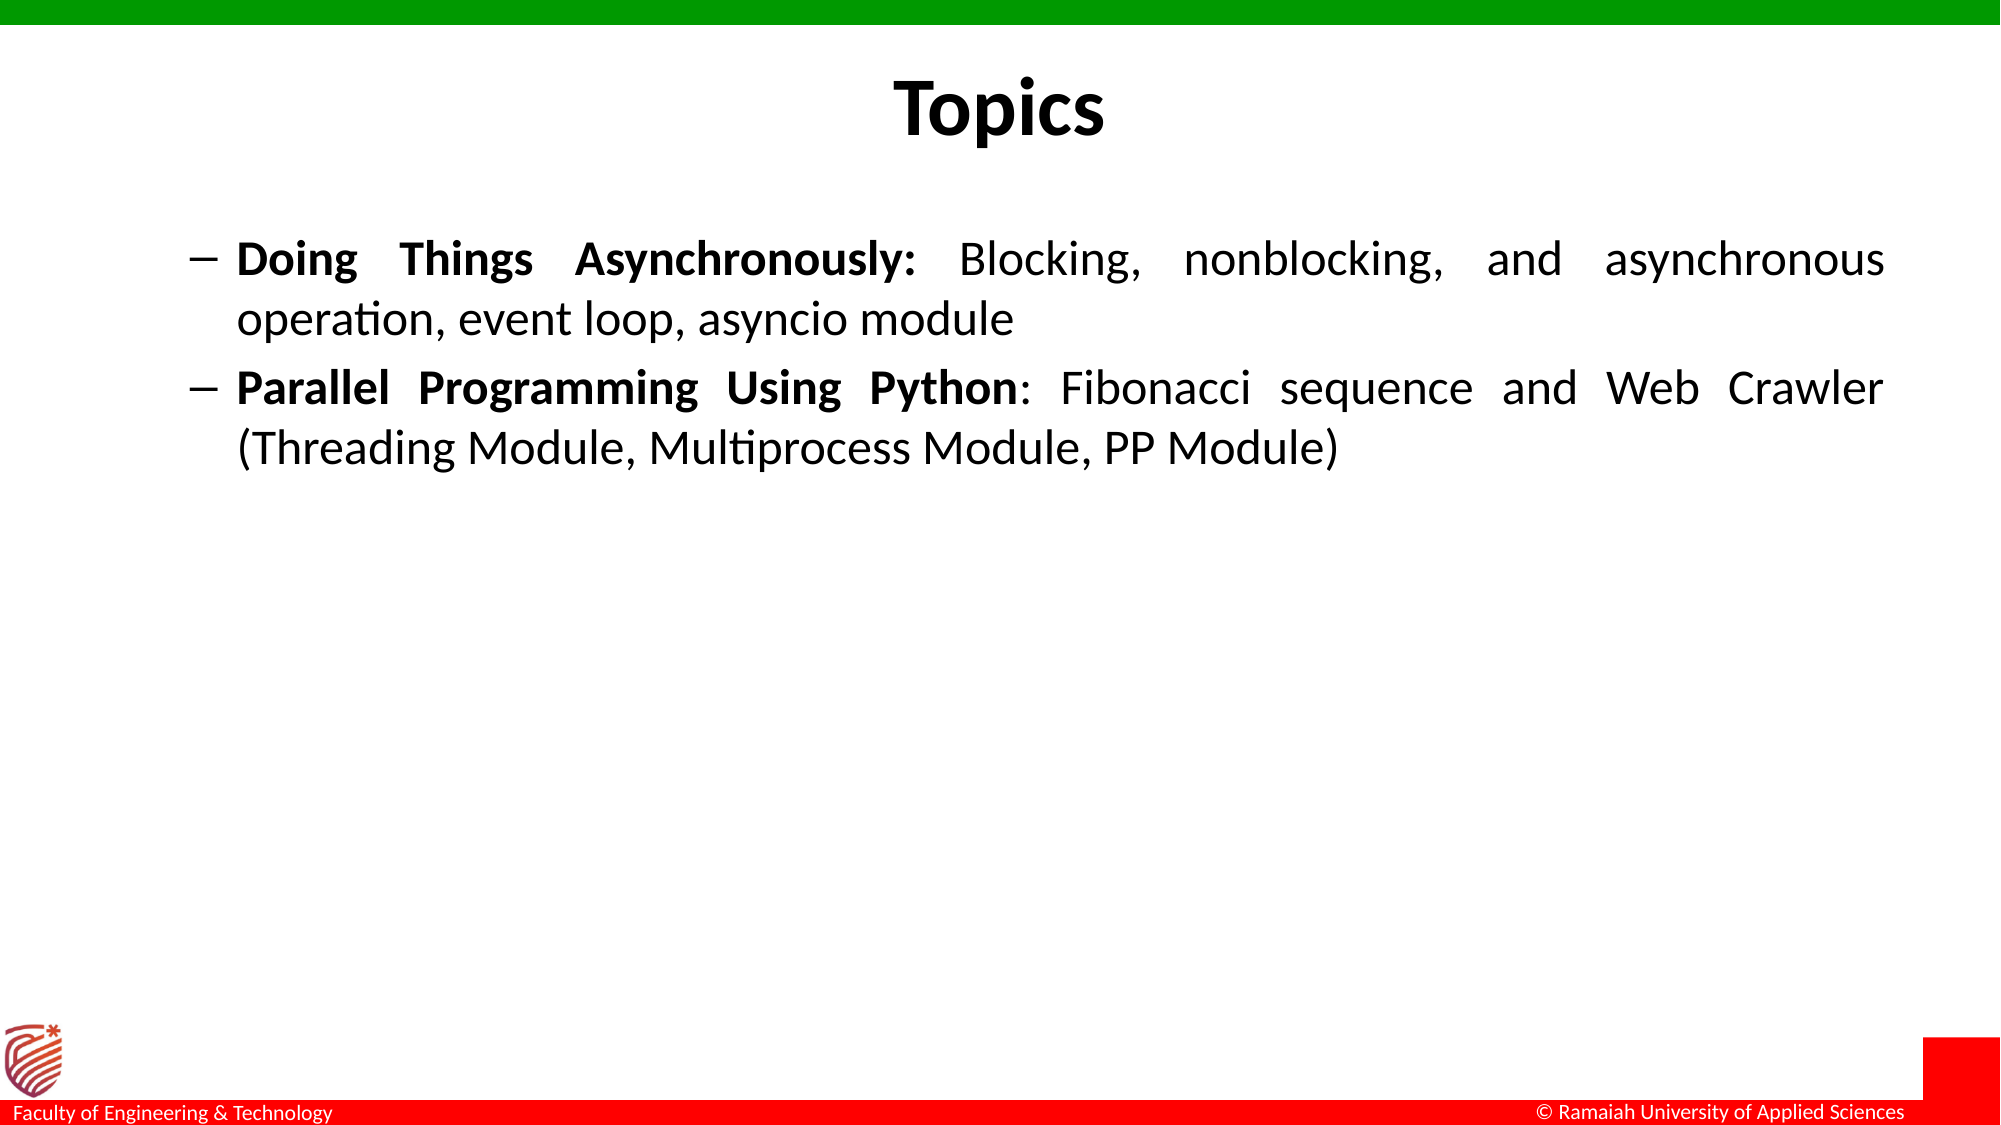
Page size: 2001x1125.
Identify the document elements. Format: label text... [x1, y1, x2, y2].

list Doing Things Asynchronously: Blocking, nonblocking, and asynchronous operation, event loop, asyncio module Parallel Programming Using Python: Fibonacci sequence and Web Crawler (Threading Module, Multiprocess Module, PP Module) [99, 147, 1900, 1005]
title Topics [99, 45, 1900, 147]
picture [0, 1013, 69, 1100]
